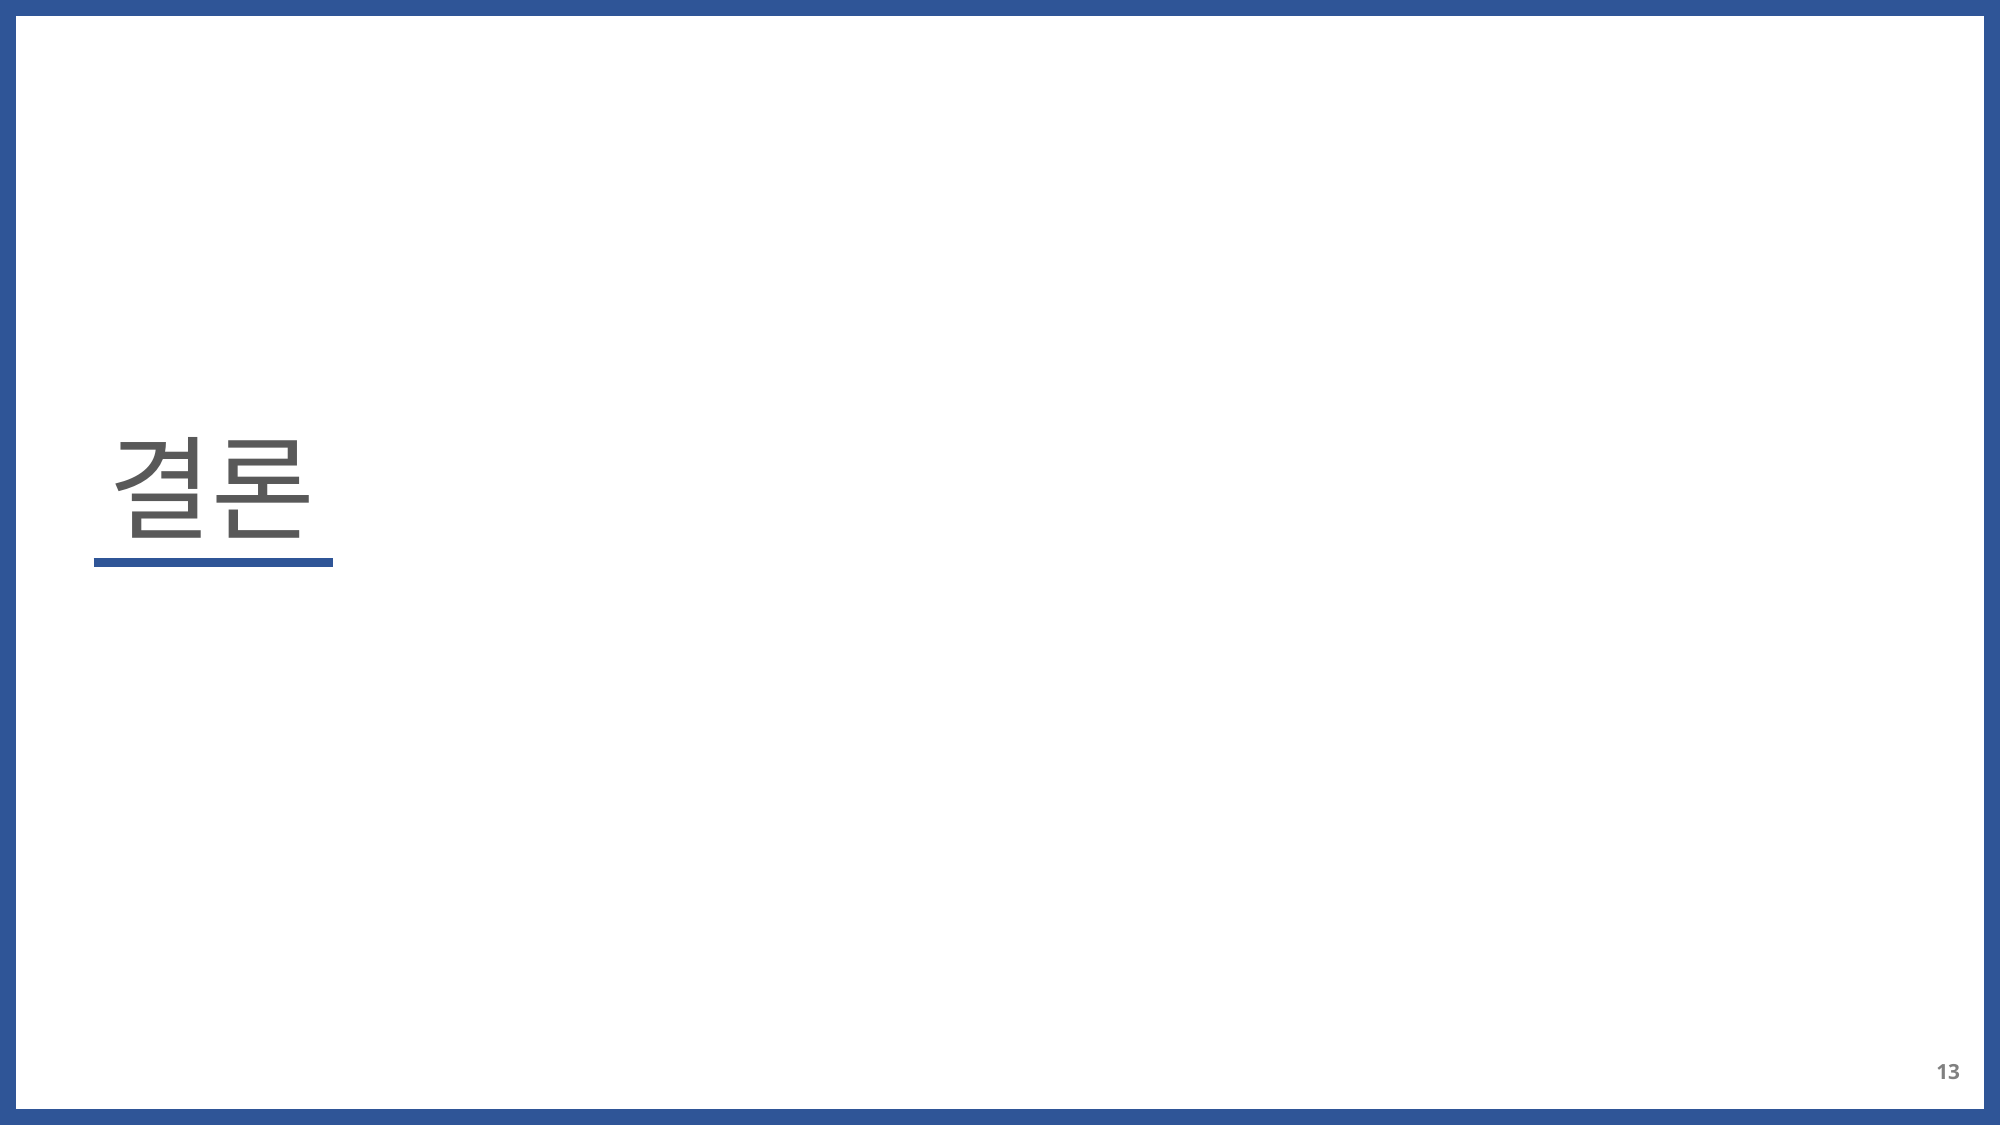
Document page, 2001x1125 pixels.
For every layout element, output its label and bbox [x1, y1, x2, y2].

text_box [0, 0, 2000, 1125]
